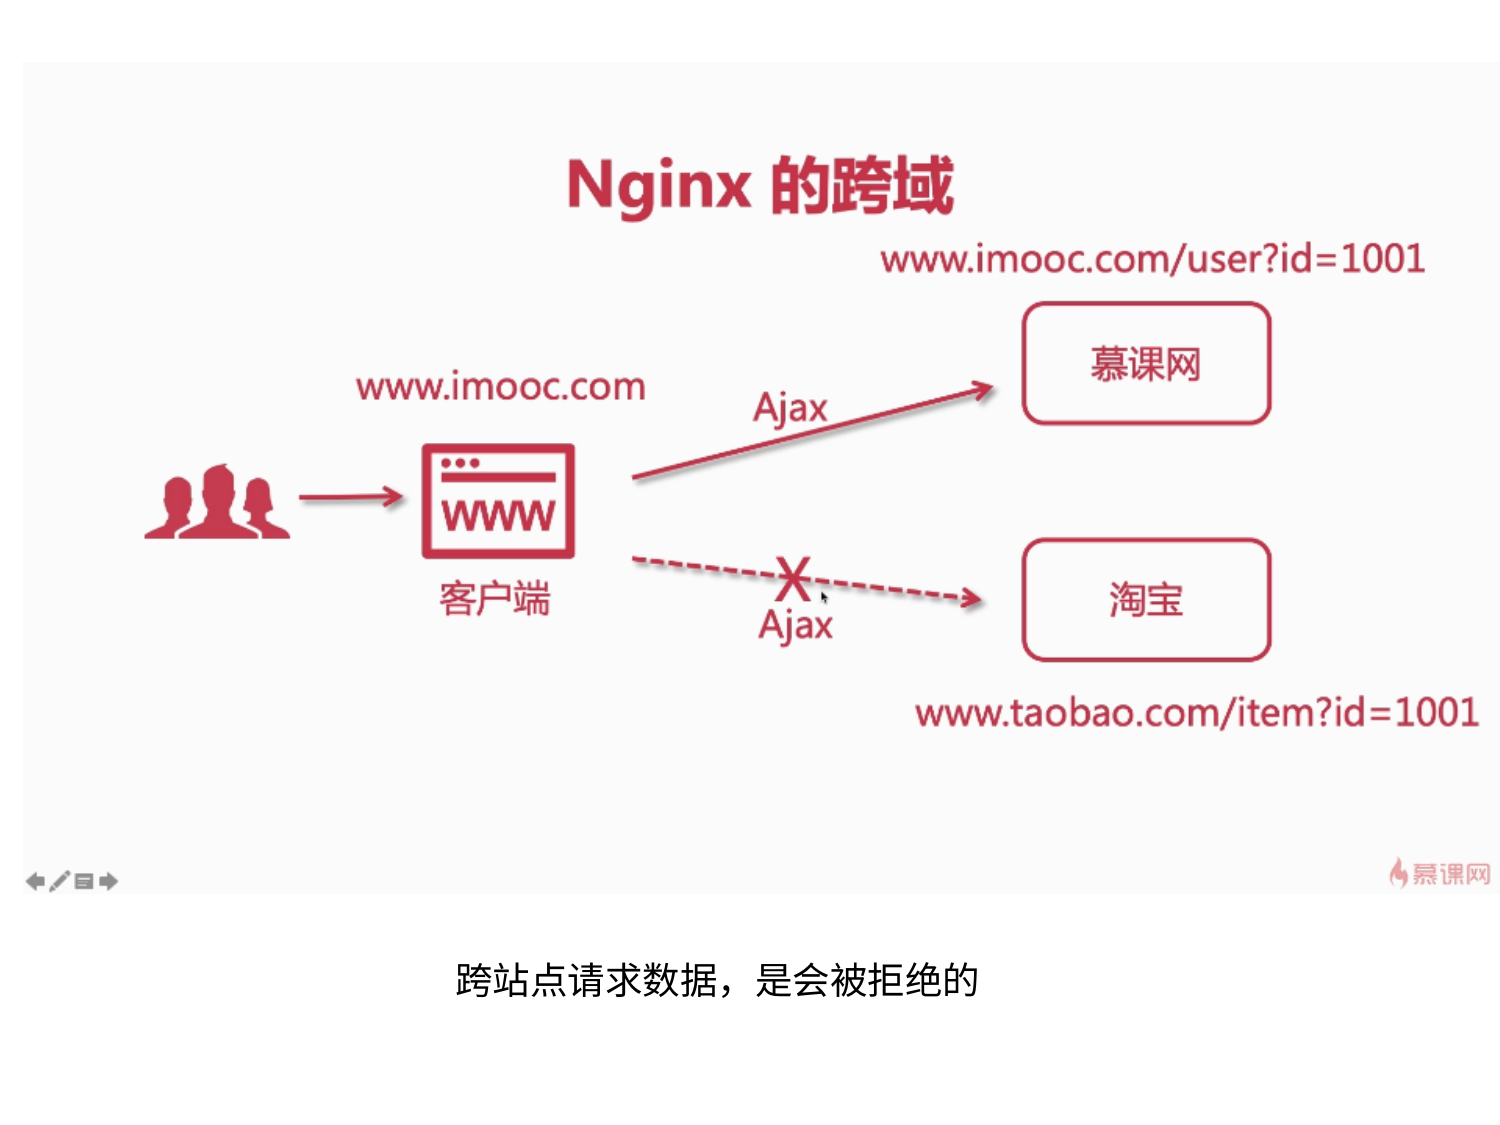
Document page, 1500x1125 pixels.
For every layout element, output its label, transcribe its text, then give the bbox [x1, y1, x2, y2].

picture [23, 62, 1500, 894]
text_box 跨站点请求数据，是会被拒绝的 [440, 949, 995, 1010]
